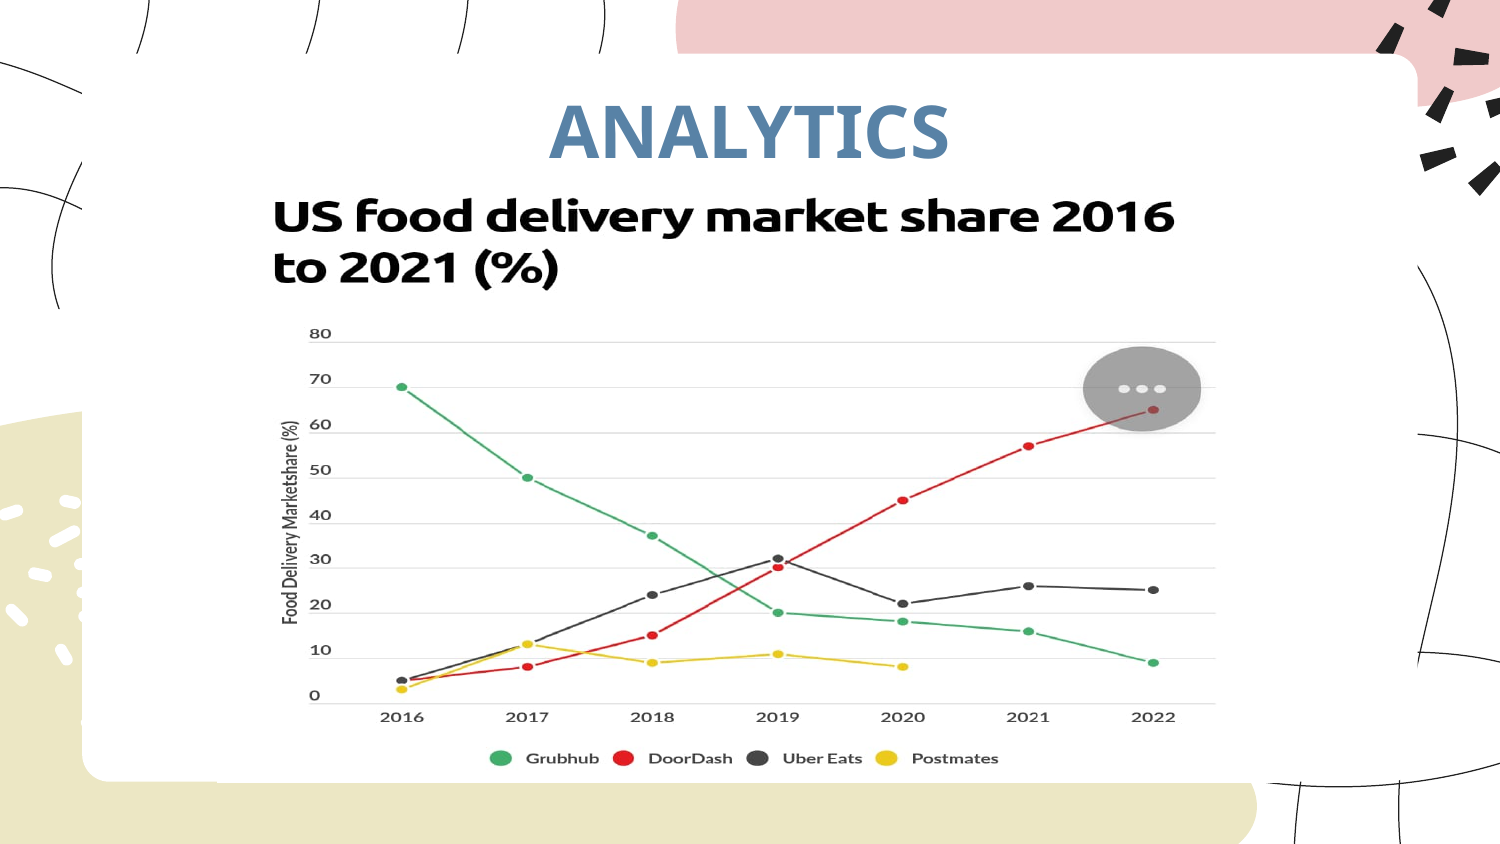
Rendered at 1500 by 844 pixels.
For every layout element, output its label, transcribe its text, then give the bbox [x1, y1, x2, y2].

picture [217, 168, 1283, 783]
title ANALYTICS [116, 85, 1383, 180]
